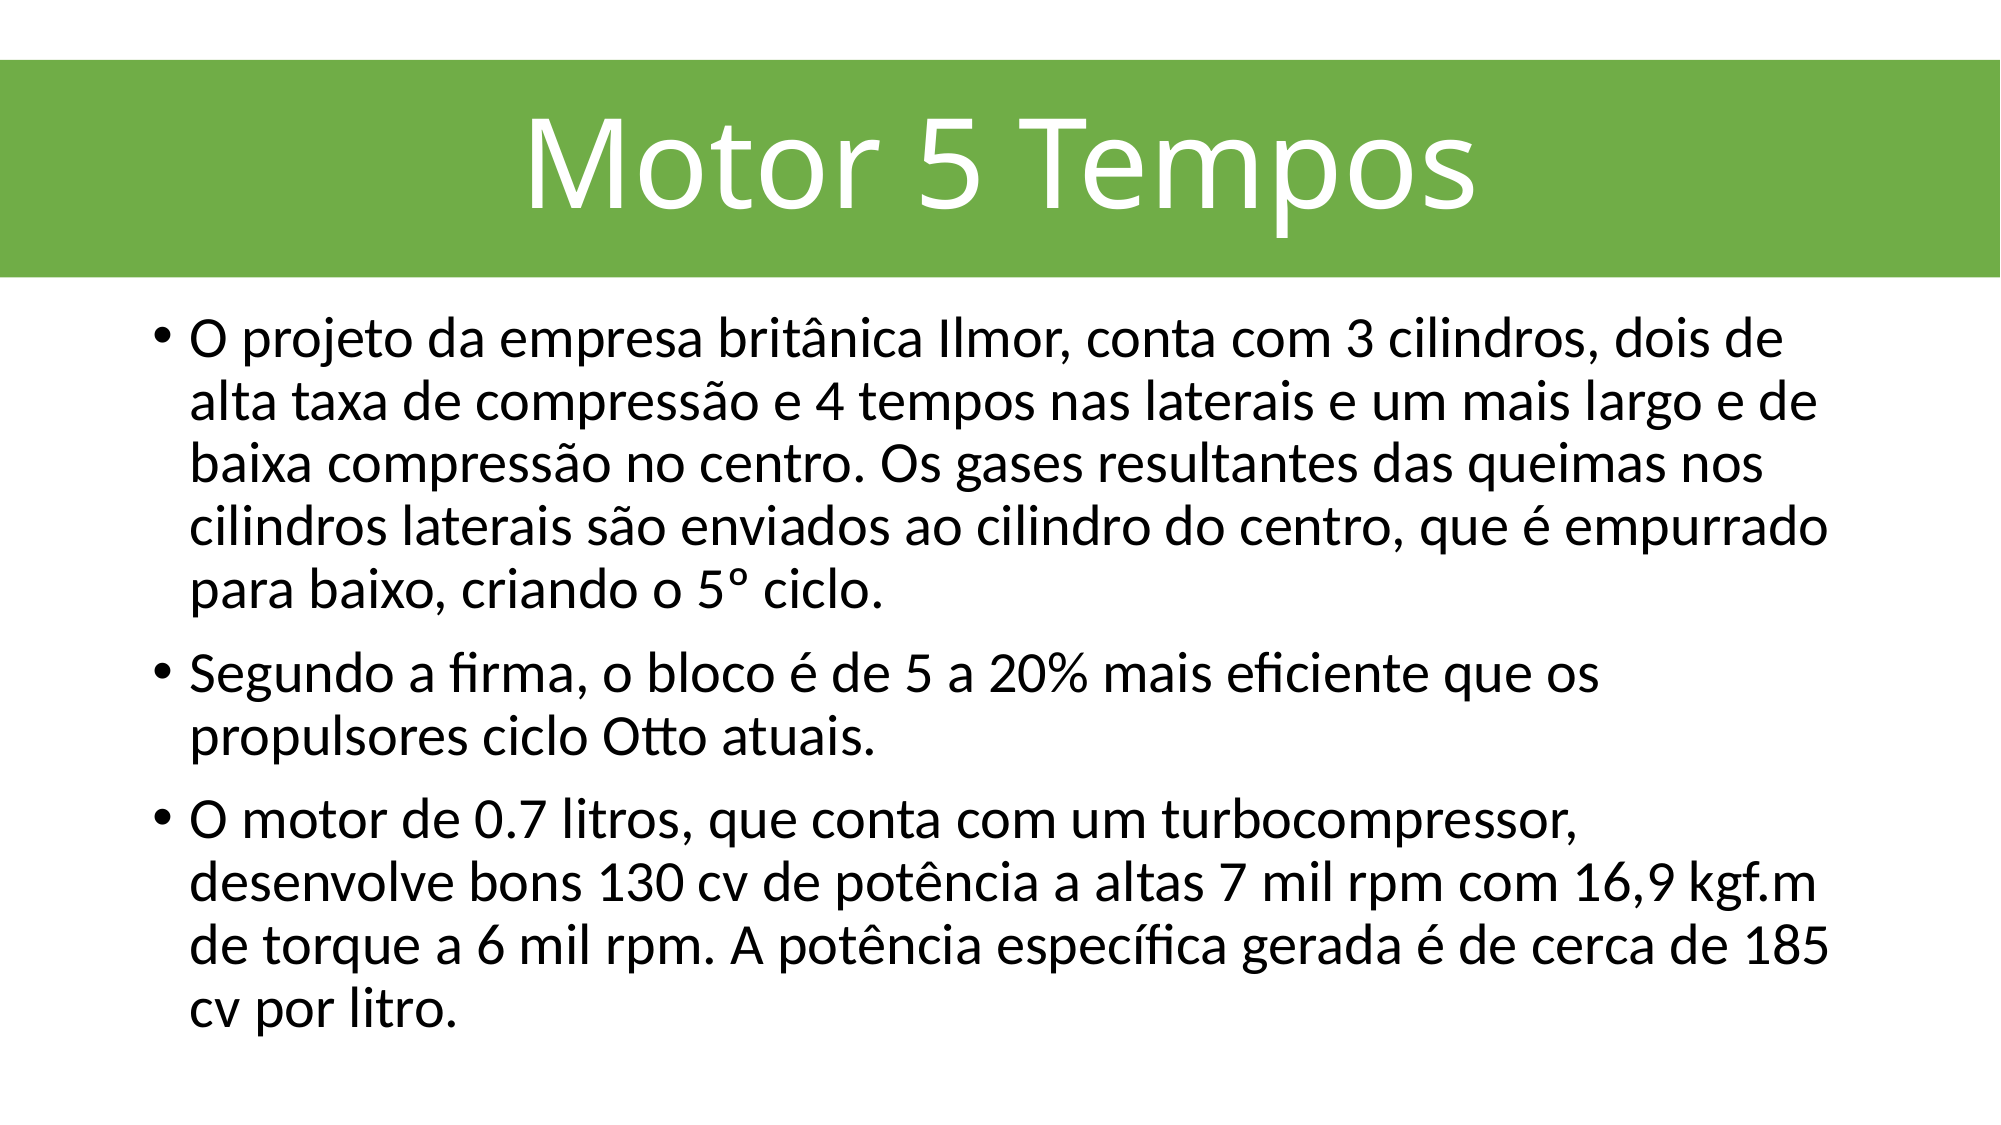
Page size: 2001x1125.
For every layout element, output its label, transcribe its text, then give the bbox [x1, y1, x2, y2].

list O projeto da empresa britânica Ilmor, conta com 3 cilindros, dois de alta taxa de compressão e 4 tempos nas laterais e um mais largo e de baixa compressão no centro. Os gases resultantes das queimas nos cilindros laterais são enviados ao cilindro do centro, que é empurrado para baixo, criando o 5º ciclo. Segundo a firma, o bloco é de 5 a 20% mais eficiente que os propulsores ciclo Otto atuais. O motor de 0.7 litros, que conta com um turbocompressor, desenvolve bons 130 cv de potência a altas 7 mil rpm com 16,9 kgf.m de torque a 6 mil rpm. A potência específica gerada é de cerca de 185 cv por litro. [137, 299, 1863, 1066]
title Motor 5 Tempos [0, 59, 2000, 278]
